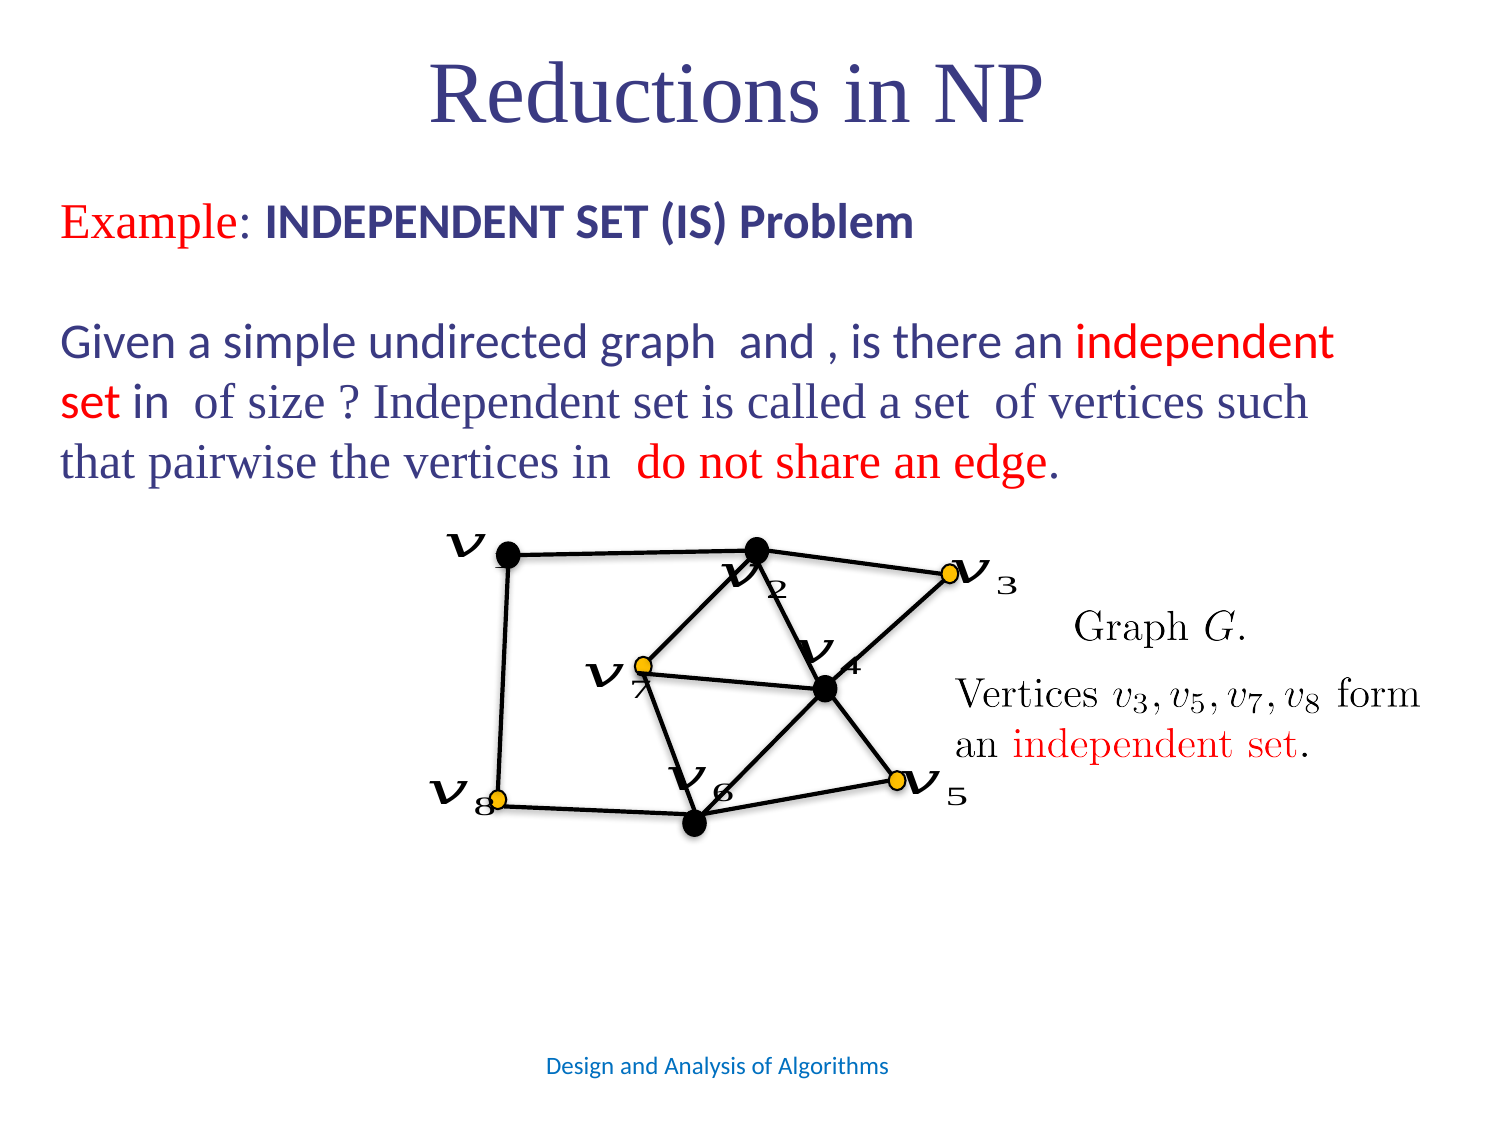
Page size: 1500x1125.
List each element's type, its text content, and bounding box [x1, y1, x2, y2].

text_box Reductions in NP [24, 27, 1450, 148]
picture [1074, 610, 1244, 649]
footer Design and Analysis of Algorithms [480, 1034, 956, 1095]
picture [1021, 676, 1420, 765]
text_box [426, 518, 1021, 837]
